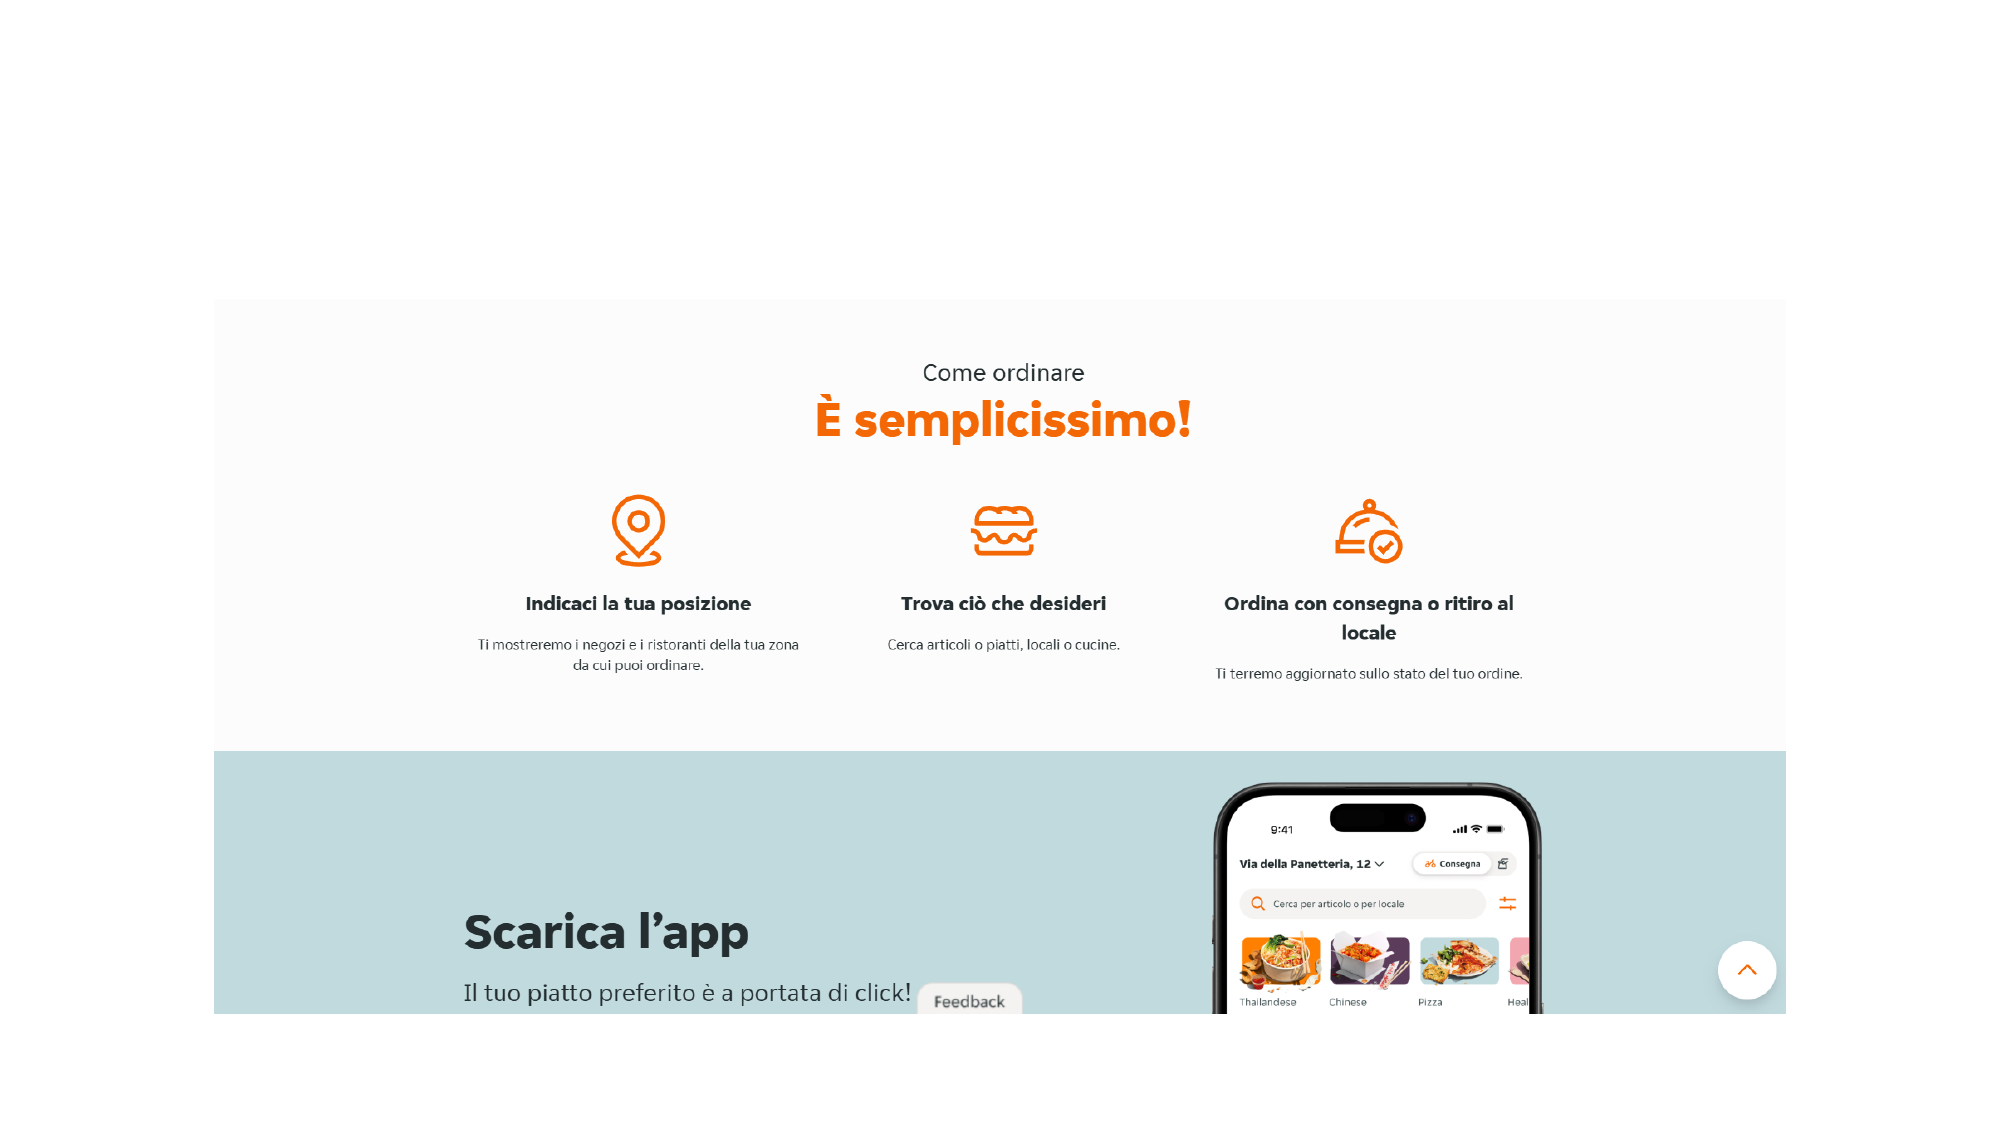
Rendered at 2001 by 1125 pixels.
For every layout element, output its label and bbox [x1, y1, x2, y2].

list [213, 298, 1787, 1014]
